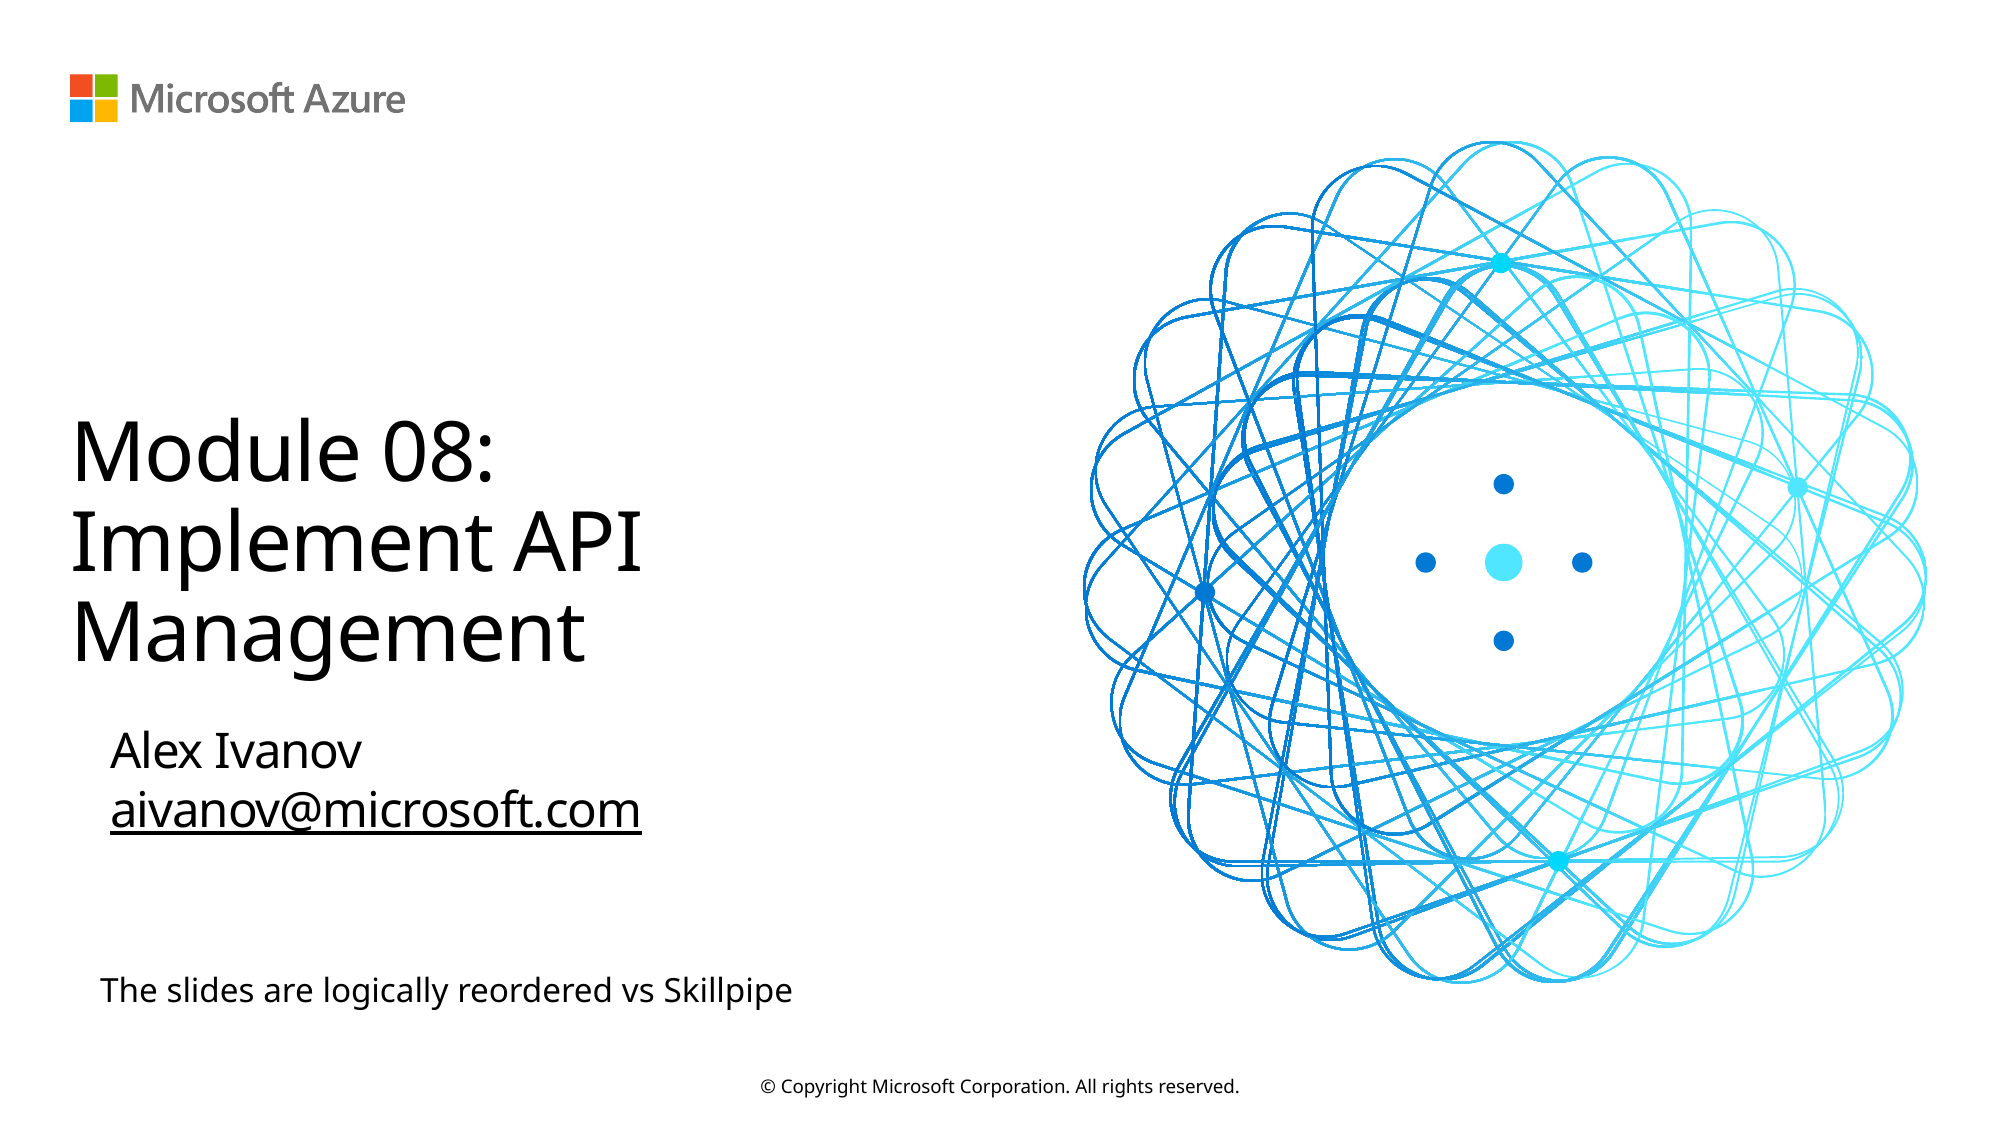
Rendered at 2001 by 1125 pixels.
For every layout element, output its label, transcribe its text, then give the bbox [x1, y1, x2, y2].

text_box Alex Ivanov aivanov@microsoft.com [95, 712, 779, 813]
picture [22, 26, 455, 170]
title Module 08: Implement API Management [70, 415, 961, 710]
text_box The slides are logically reordered vs Skillpipe [70, 955, 1352, 1028]
